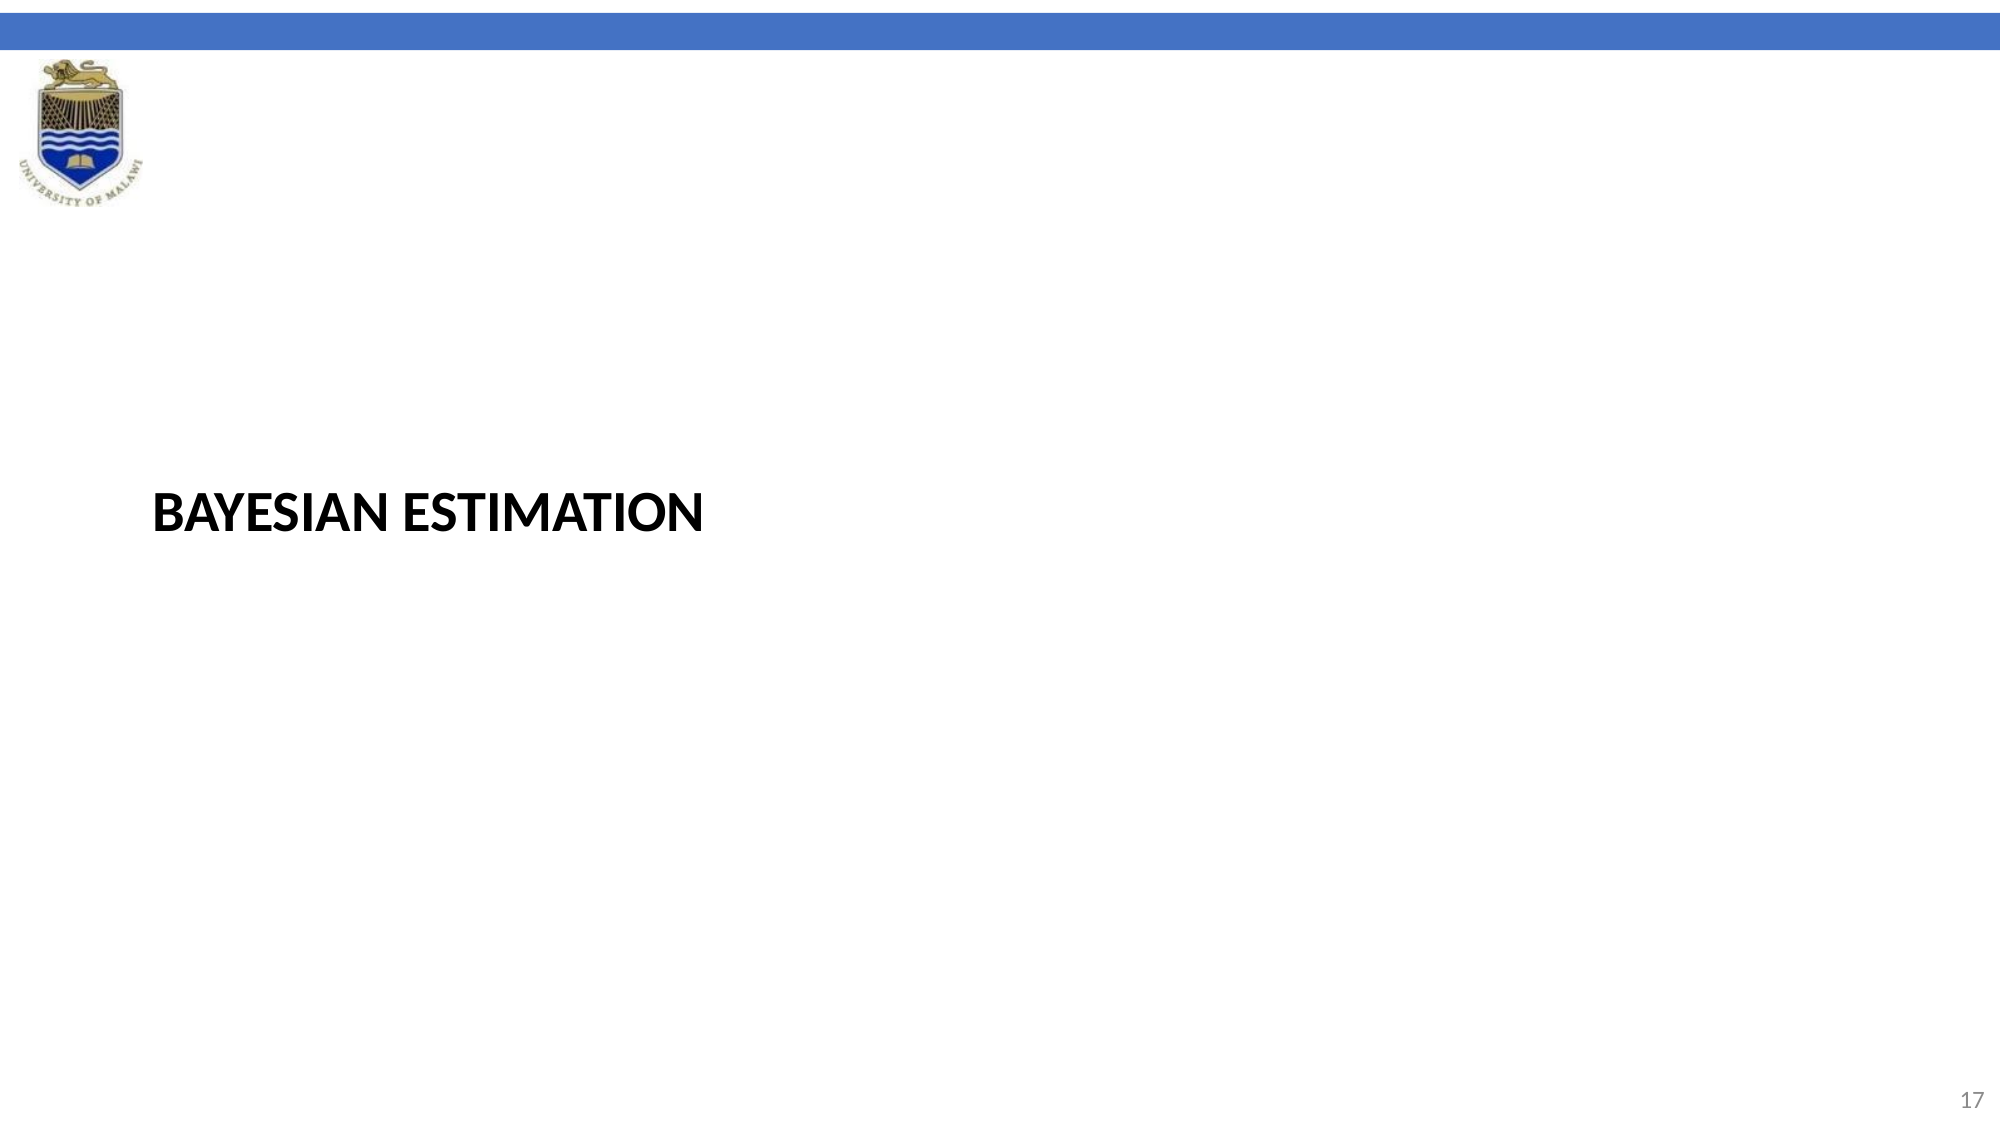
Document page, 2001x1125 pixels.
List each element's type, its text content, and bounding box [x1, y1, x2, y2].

slide_number 17 [1550, 1073, 2000, 1125]
picture [19, 59, 143, 207]
list BAYESIAN ESTIMATION [137, 299, 1863, 1066]
